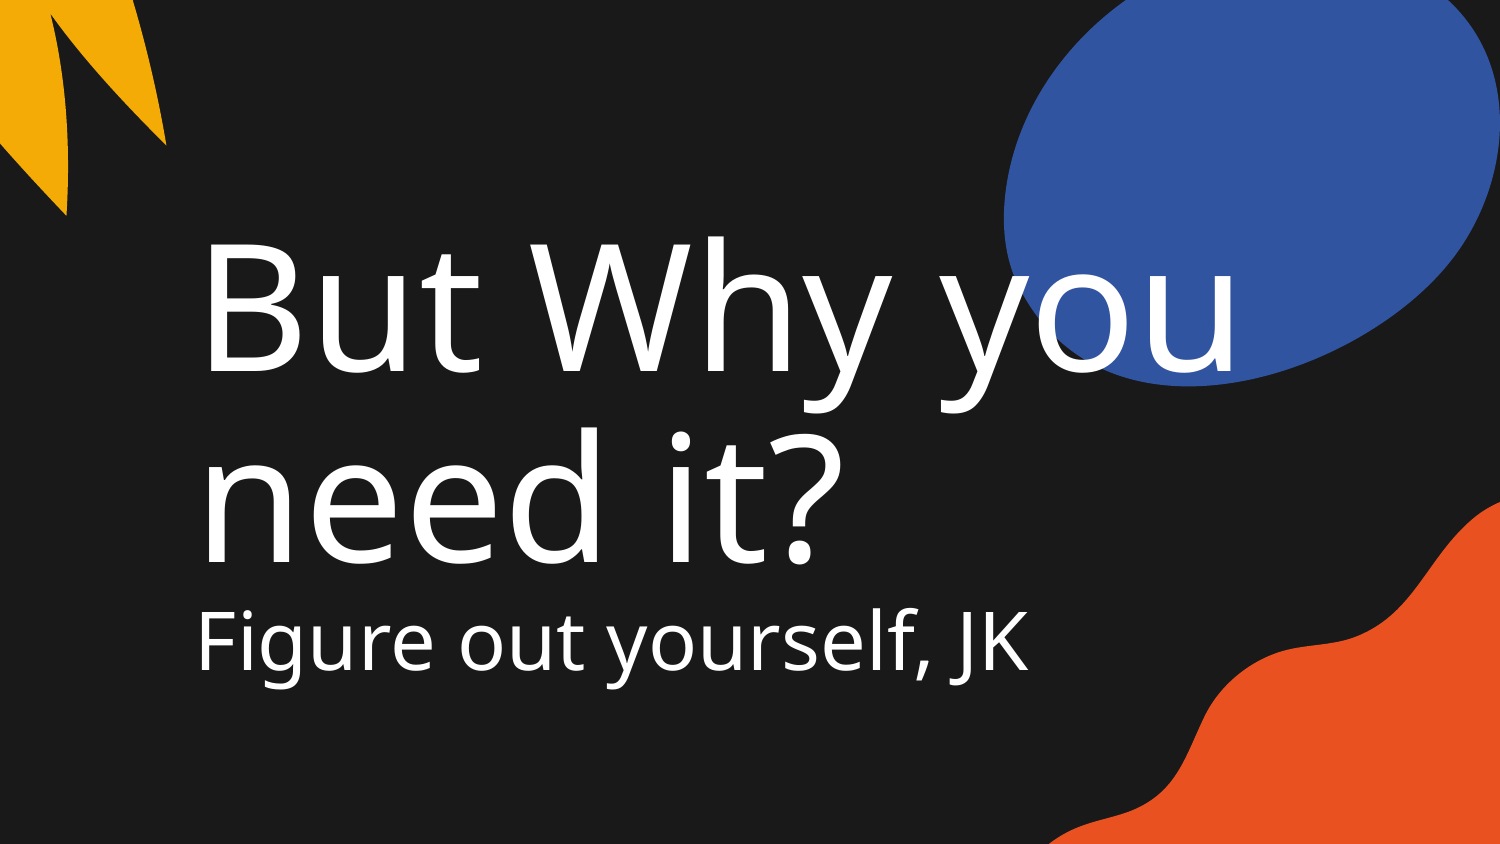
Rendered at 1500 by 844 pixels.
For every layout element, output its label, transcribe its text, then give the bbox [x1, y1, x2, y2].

title But Why you need it? Figure out yourself, JK [179, 203, 1321, 561]
